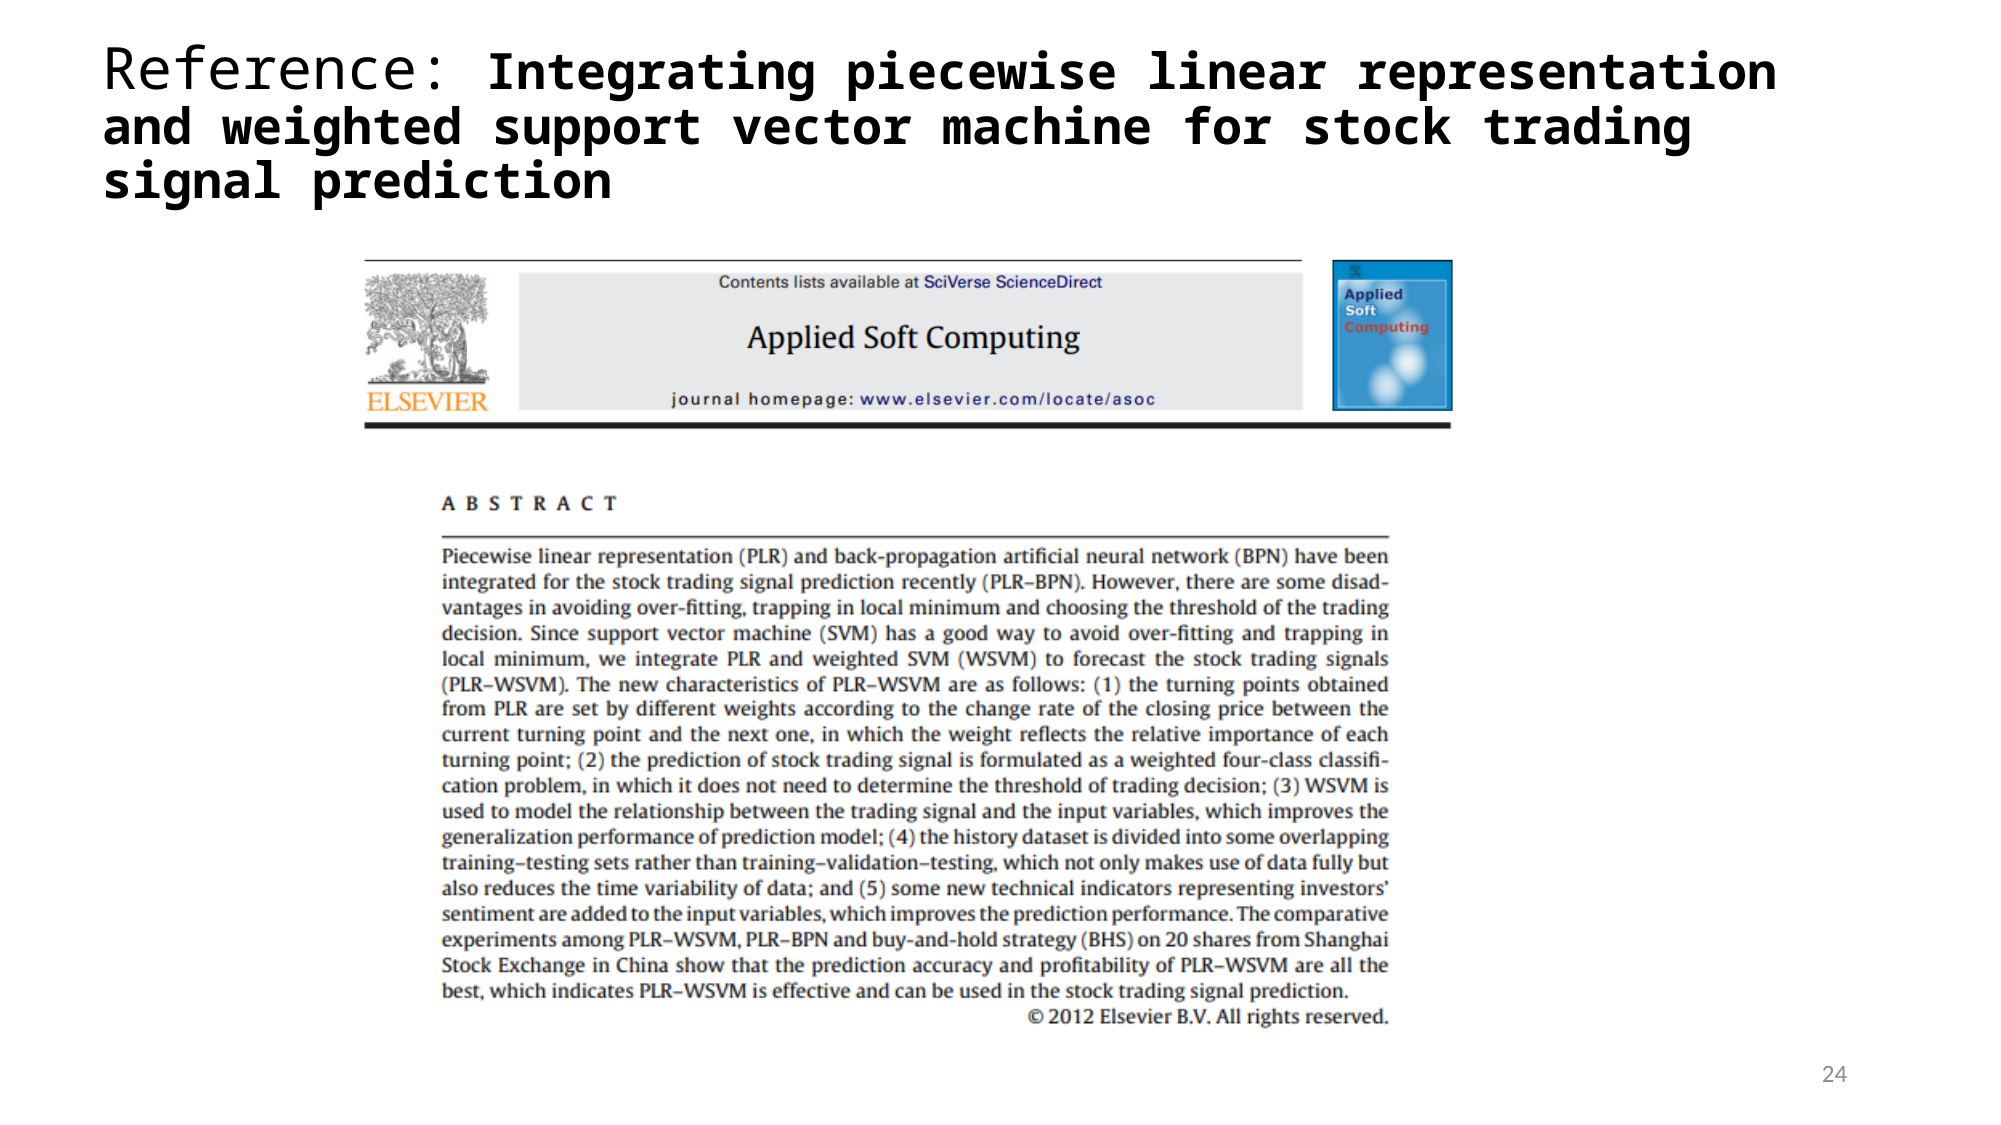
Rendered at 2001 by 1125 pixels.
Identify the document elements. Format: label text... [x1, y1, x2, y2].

slide_number 24 [1412, 1042, 1863, 1103]
picture [352, 250, 1469, 445]
picture [418, 480, 1403, 1043]
title Reference: Integrating piecewise linear representation and weighted support vector machine for stock trading signal prediction [86, 19, 1812, 230]
